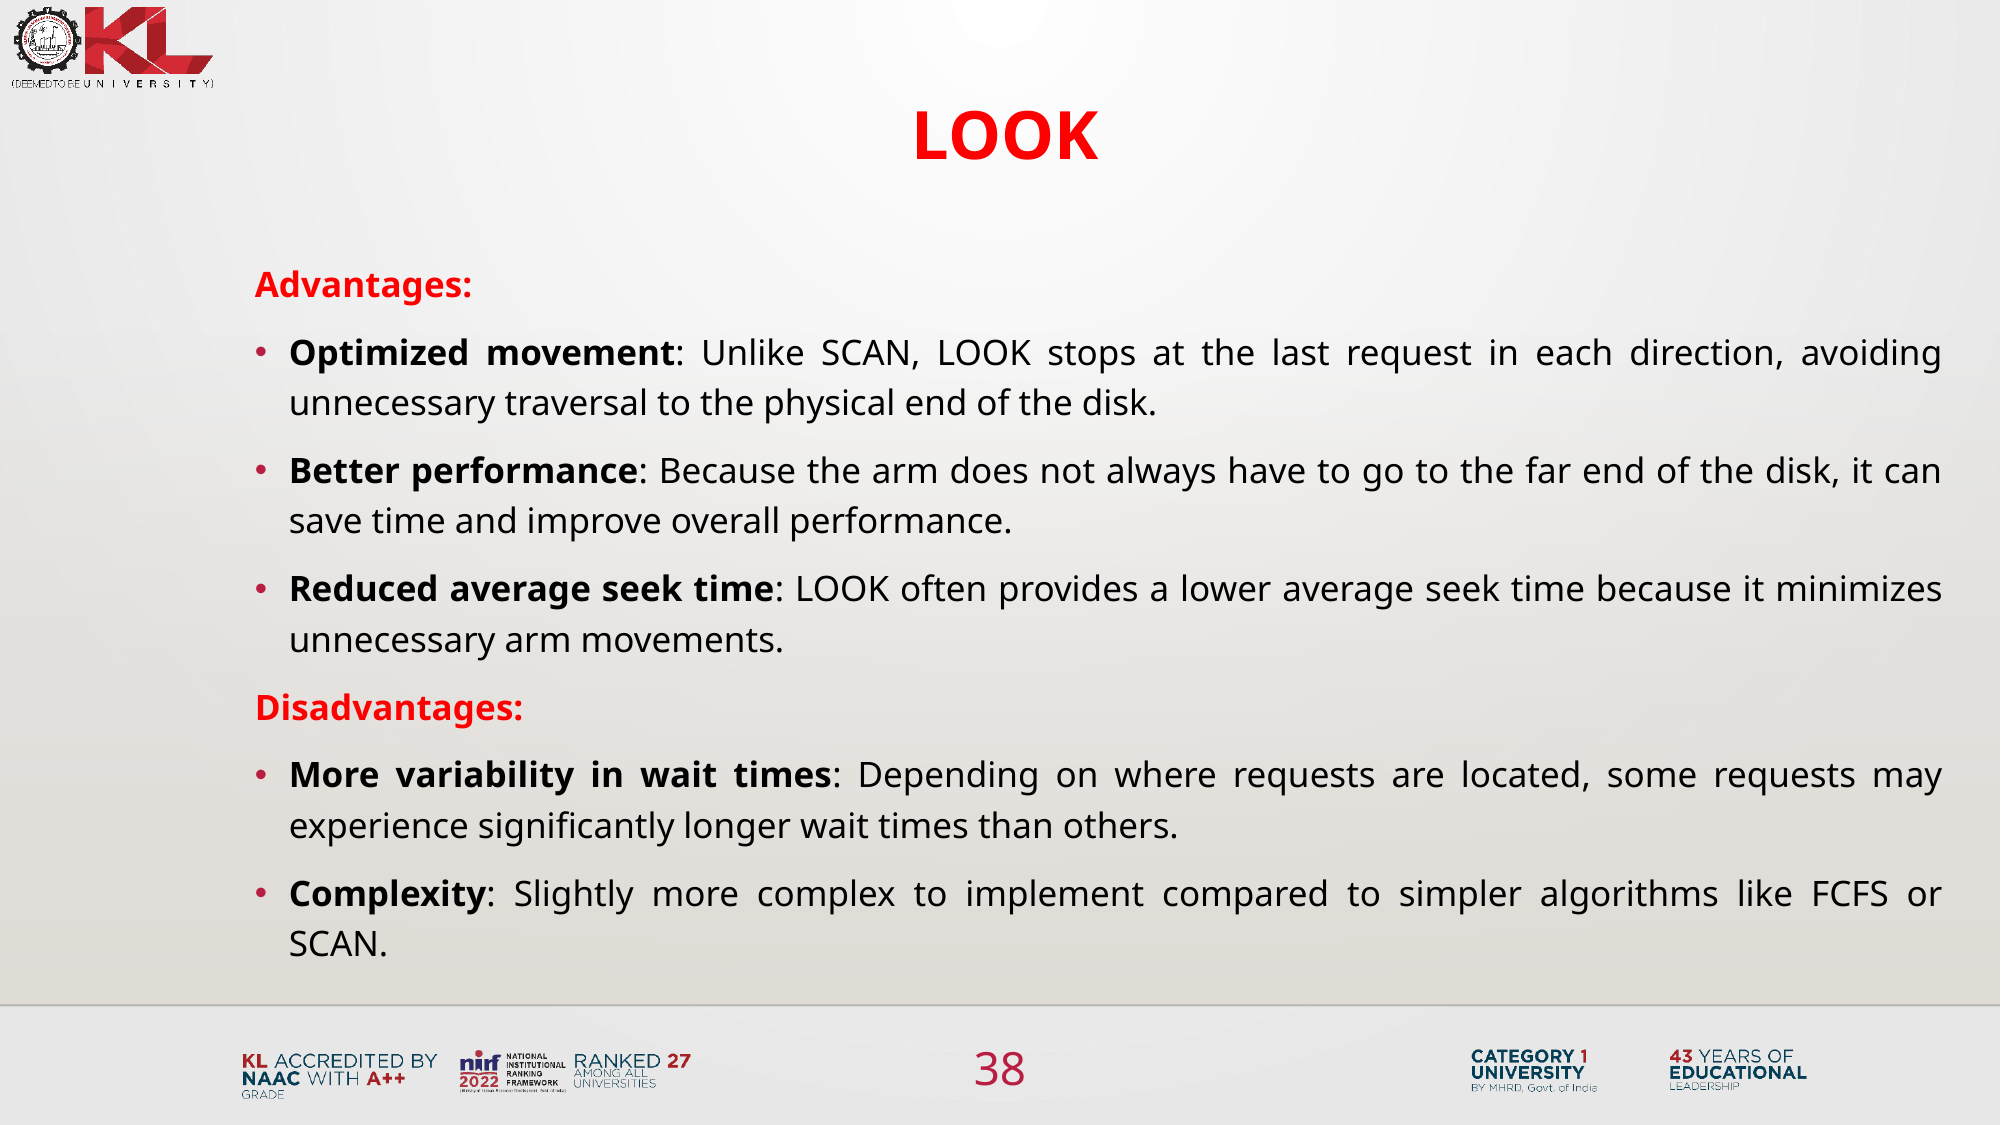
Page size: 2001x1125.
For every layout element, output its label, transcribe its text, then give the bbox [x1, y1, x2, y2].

list Advantages: Optimized movement: Unlike SCAN, LOOK stops at the last request in each direction, avoiding unnecessary traversal to the physical end of the disk. Better performance: Because the arm does not always have to go to the far end of the disk, it can save time and improve overall performance. Reduced average seek time: LOOK often provides a lower average seek time because it minimizes unnecessary arm movements. Disadvantages: More variability in wait times: Depending on where requests are located, some requests may experience significantly longer wait times than others. Complexity: Slightly more complex to implement compared to simpler algorithms like FCFS or SCAN. [239, 246, 1959, 979]
picture [238, 1045, 716, 1103]
picture [1447, 1045, 1814, 1101]
picture [12, 5, 213, 88]
text_box LOOK [897, 85, 1275, 181]
slide_number 38 [933, 1031, 1067, 1115]
